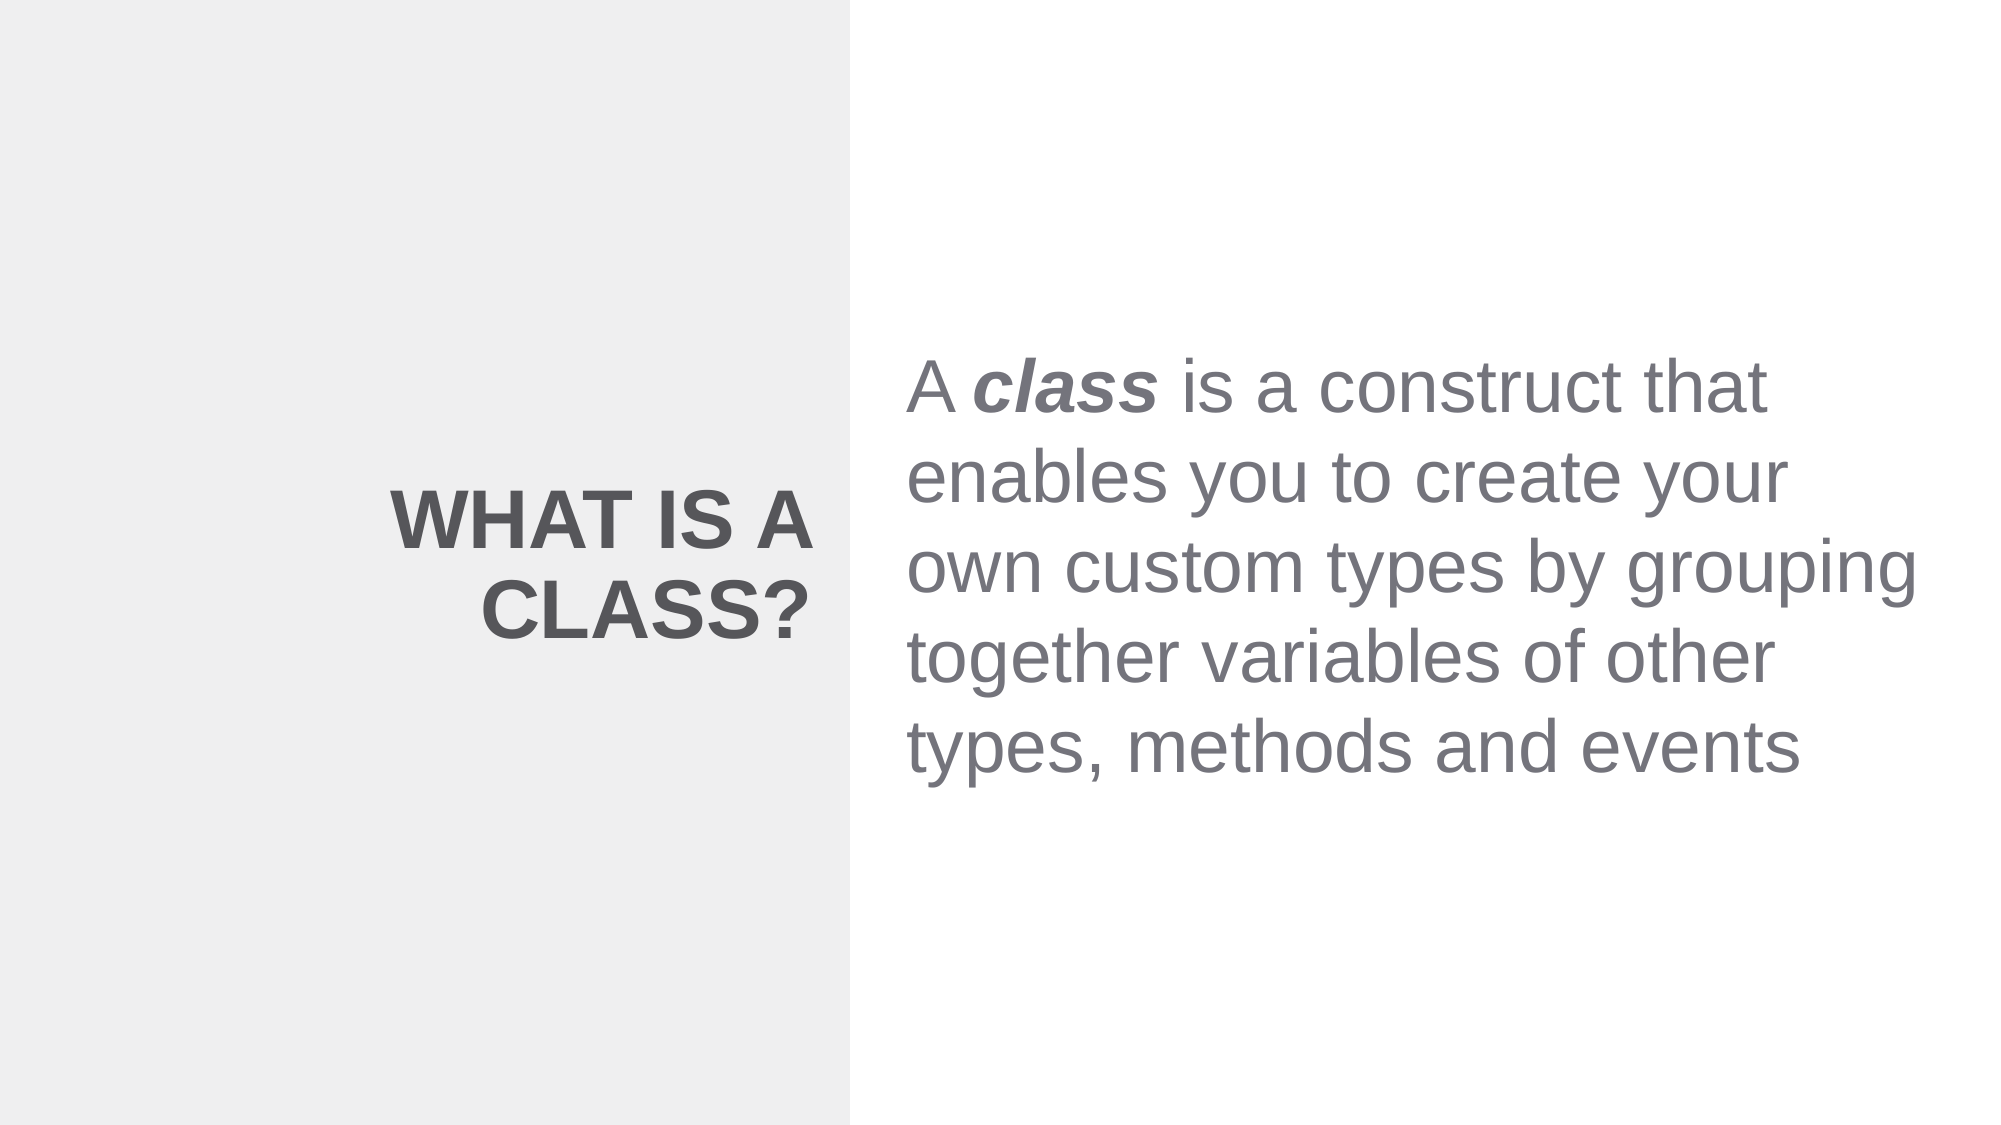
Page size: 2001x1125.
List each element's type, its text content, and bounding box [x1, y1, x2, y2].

title What is a class? [62, 338, 813, 788]
list A class is a construct that enables you to create your own custom types by grouping together variables of other types, methods and events [887, 338, 1938, 788]
